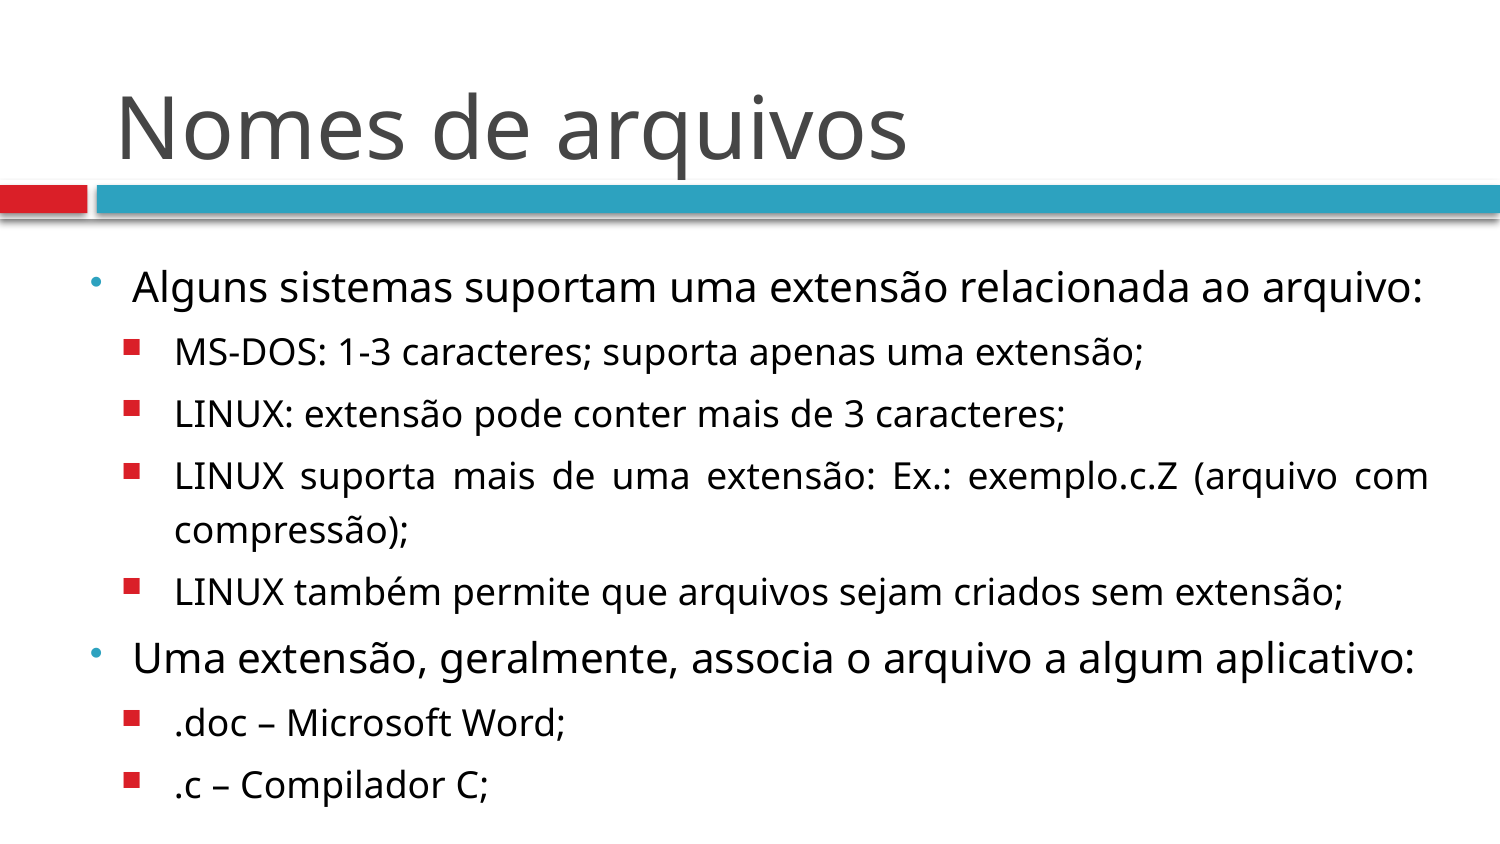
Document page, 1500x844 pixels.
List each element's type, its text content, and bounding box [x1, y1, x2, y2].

title Nomes de arquivos [99, 19, 1438, 185]
list Alguns sistemas suportam uma extensão relacionada ao arquivo: MS-DOS: 1-3 caracteres; suporta apenas uma extensão; LINUX: extensão pode conter mais de 3 caracteres; LINUX suporta mais de uma extensão: Ex.: exemplo.c.Z (arquivo com compressão); LINUX também permite que arquivos sejam criados sem extensão; Uma extensão, geralmente, associa o arquivo a algum aplicativo: .doc – Microsoft Word; .c – Compilador C; [76, 232, 1447, 824]
